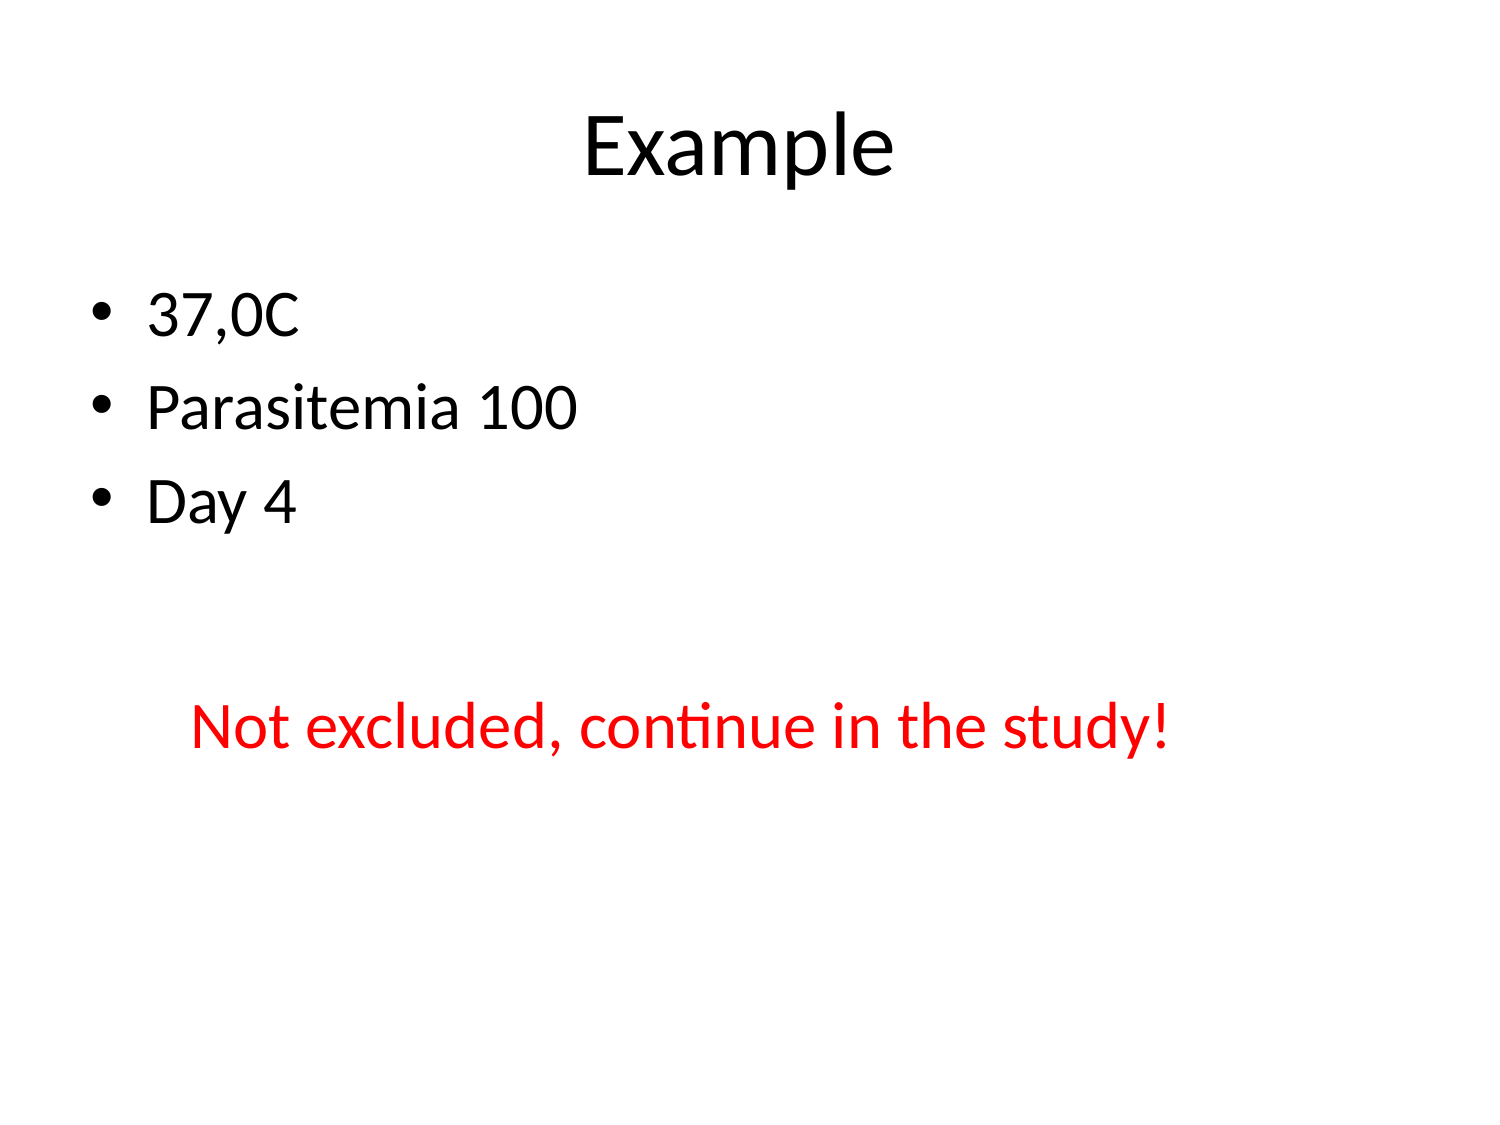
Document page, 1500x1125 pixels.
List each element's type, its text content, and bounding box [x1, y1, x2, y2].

text_box Not excluded, continue in the study! [175, 674, 1188, 770]
list 37,0C Parasitemia 100 Day 4 [75, 262, 1425, 1005]
title Example [75, 45, 1425, 233]
